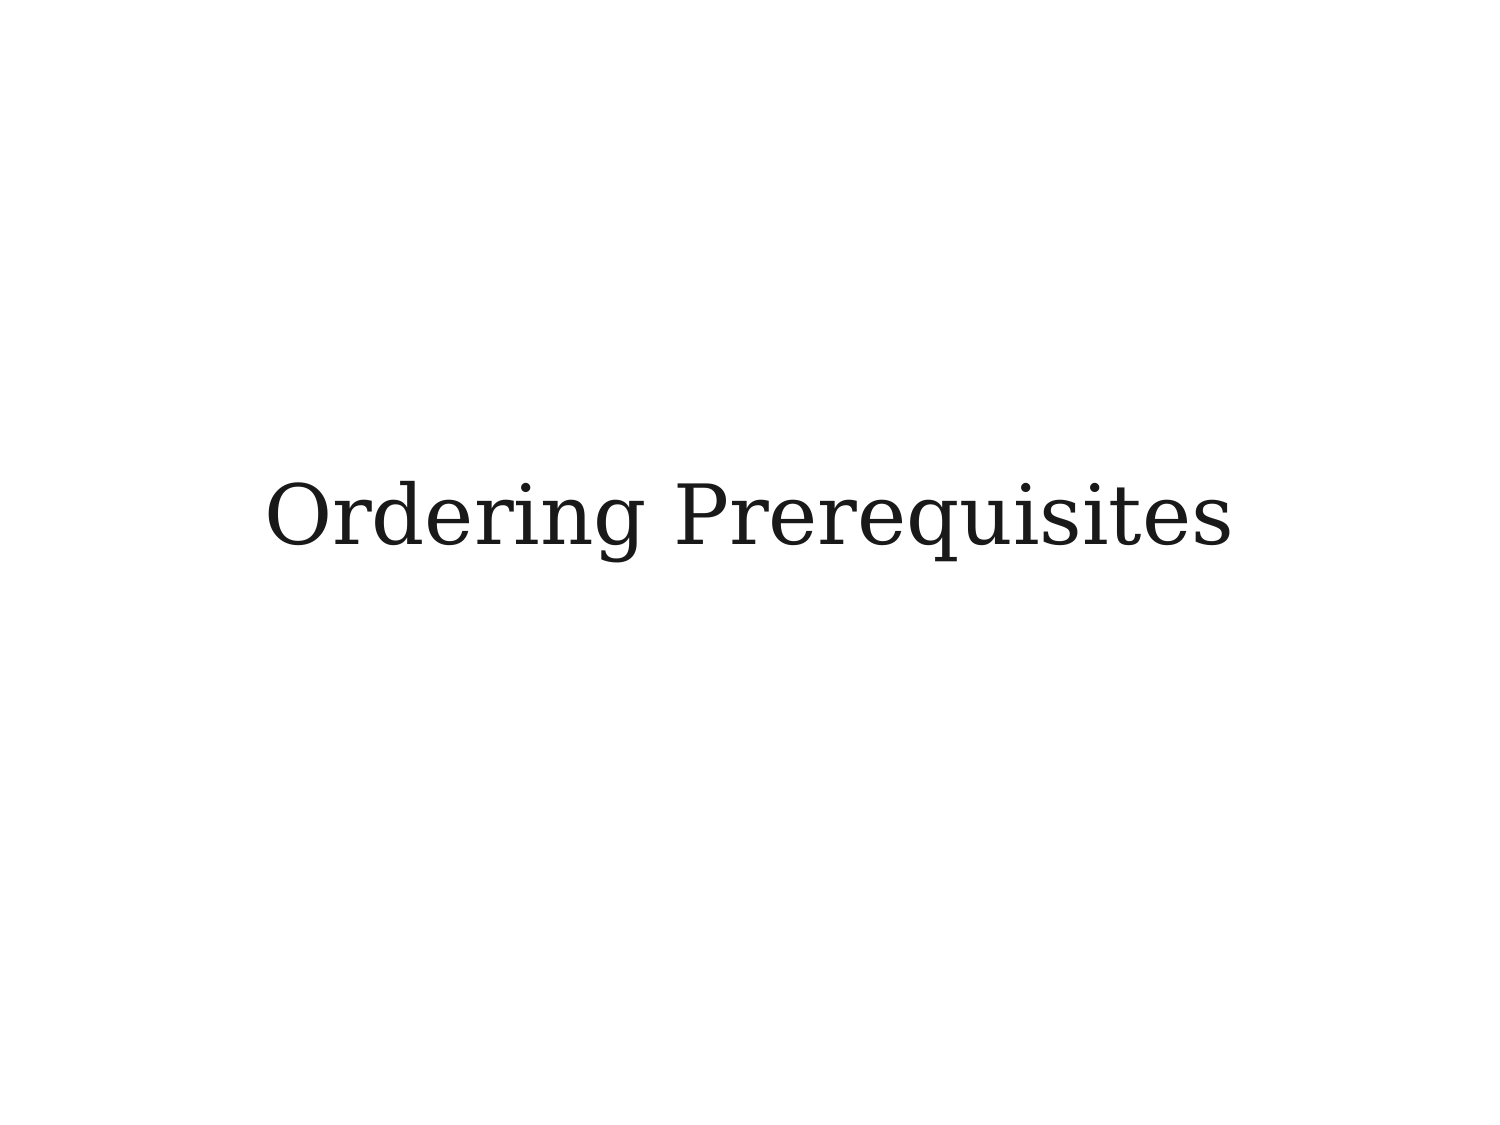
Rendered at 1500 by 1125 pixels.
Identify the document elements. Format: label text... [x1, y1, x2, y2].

title Ordering Prerequisites [262, 459, 1236, 650]
